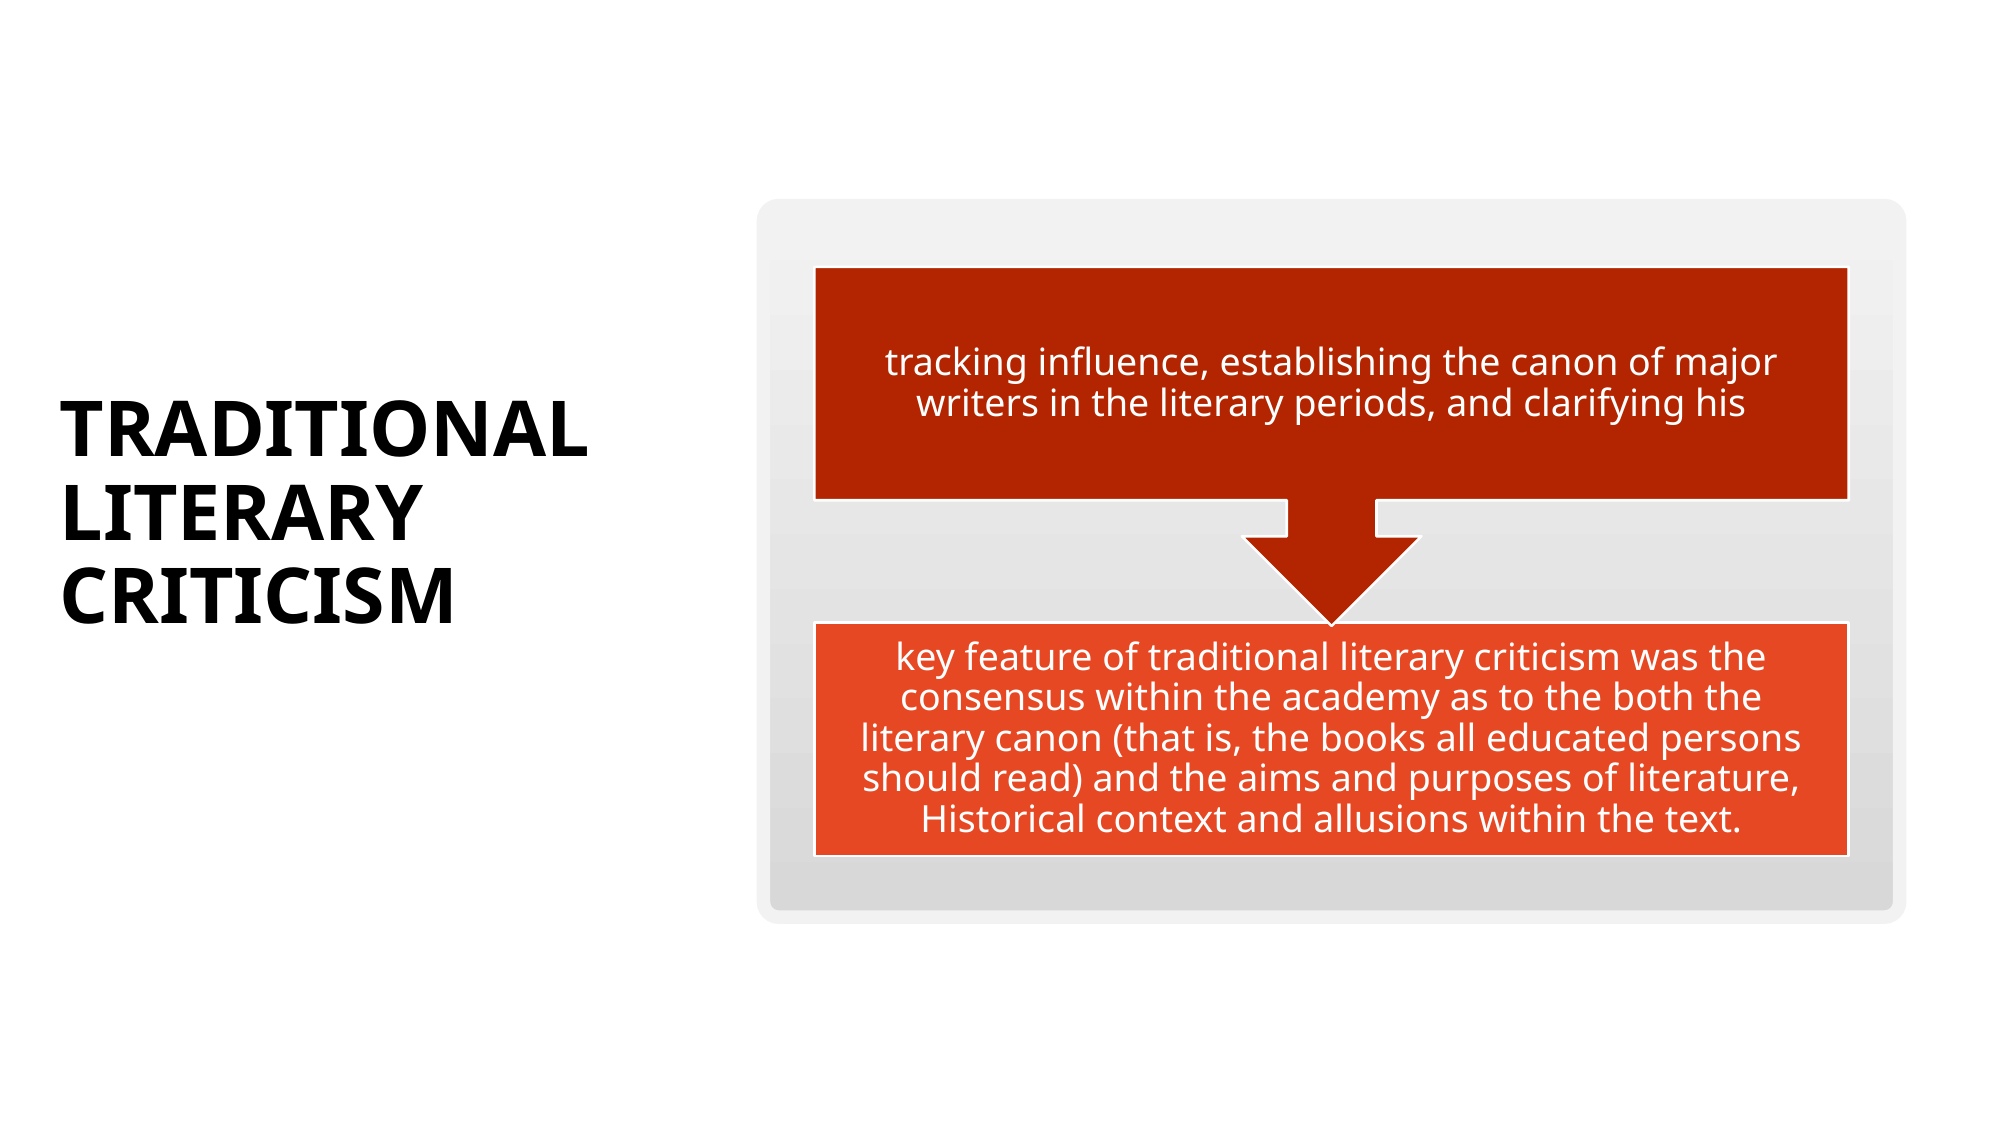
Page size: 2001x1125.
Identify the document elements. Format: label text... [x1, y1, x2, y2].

text_box [763, 205, 1900, 918]
title TRADITIONAL LITERARY CRITICISM [44, 220, 666, 903]
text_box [814, 266, 1849, 856]
